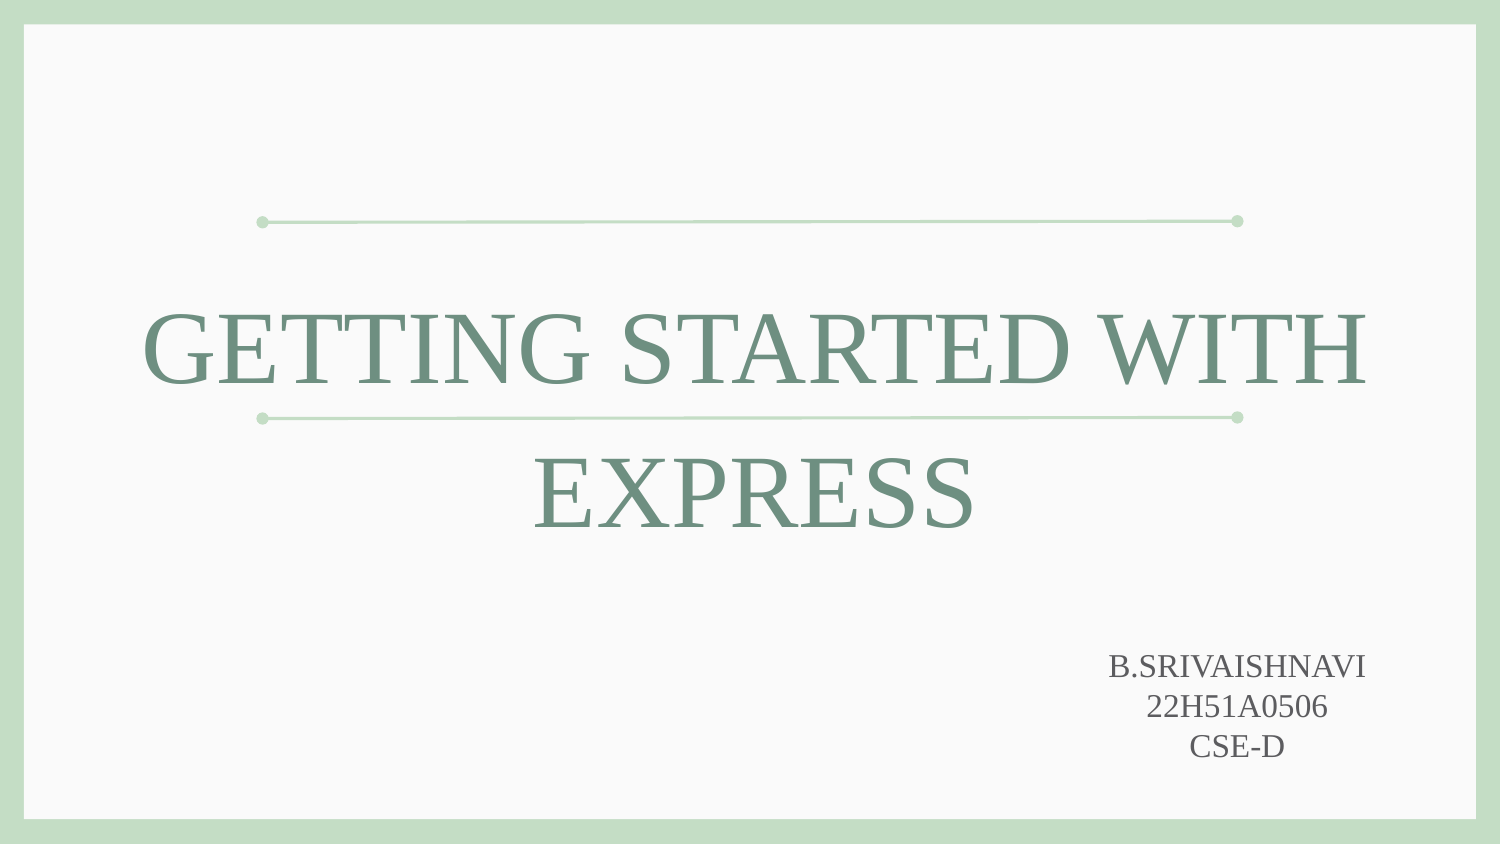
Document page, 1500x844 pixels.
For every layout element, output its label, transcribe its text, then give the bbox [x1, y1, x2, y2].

subtitle B.SRIVAISHNAVI 22H51A0506 CSE-D [1046, 629, 1429, 775]
title GETTING STARTED WITH EXPRESS [96, 233, 1415, 575]
